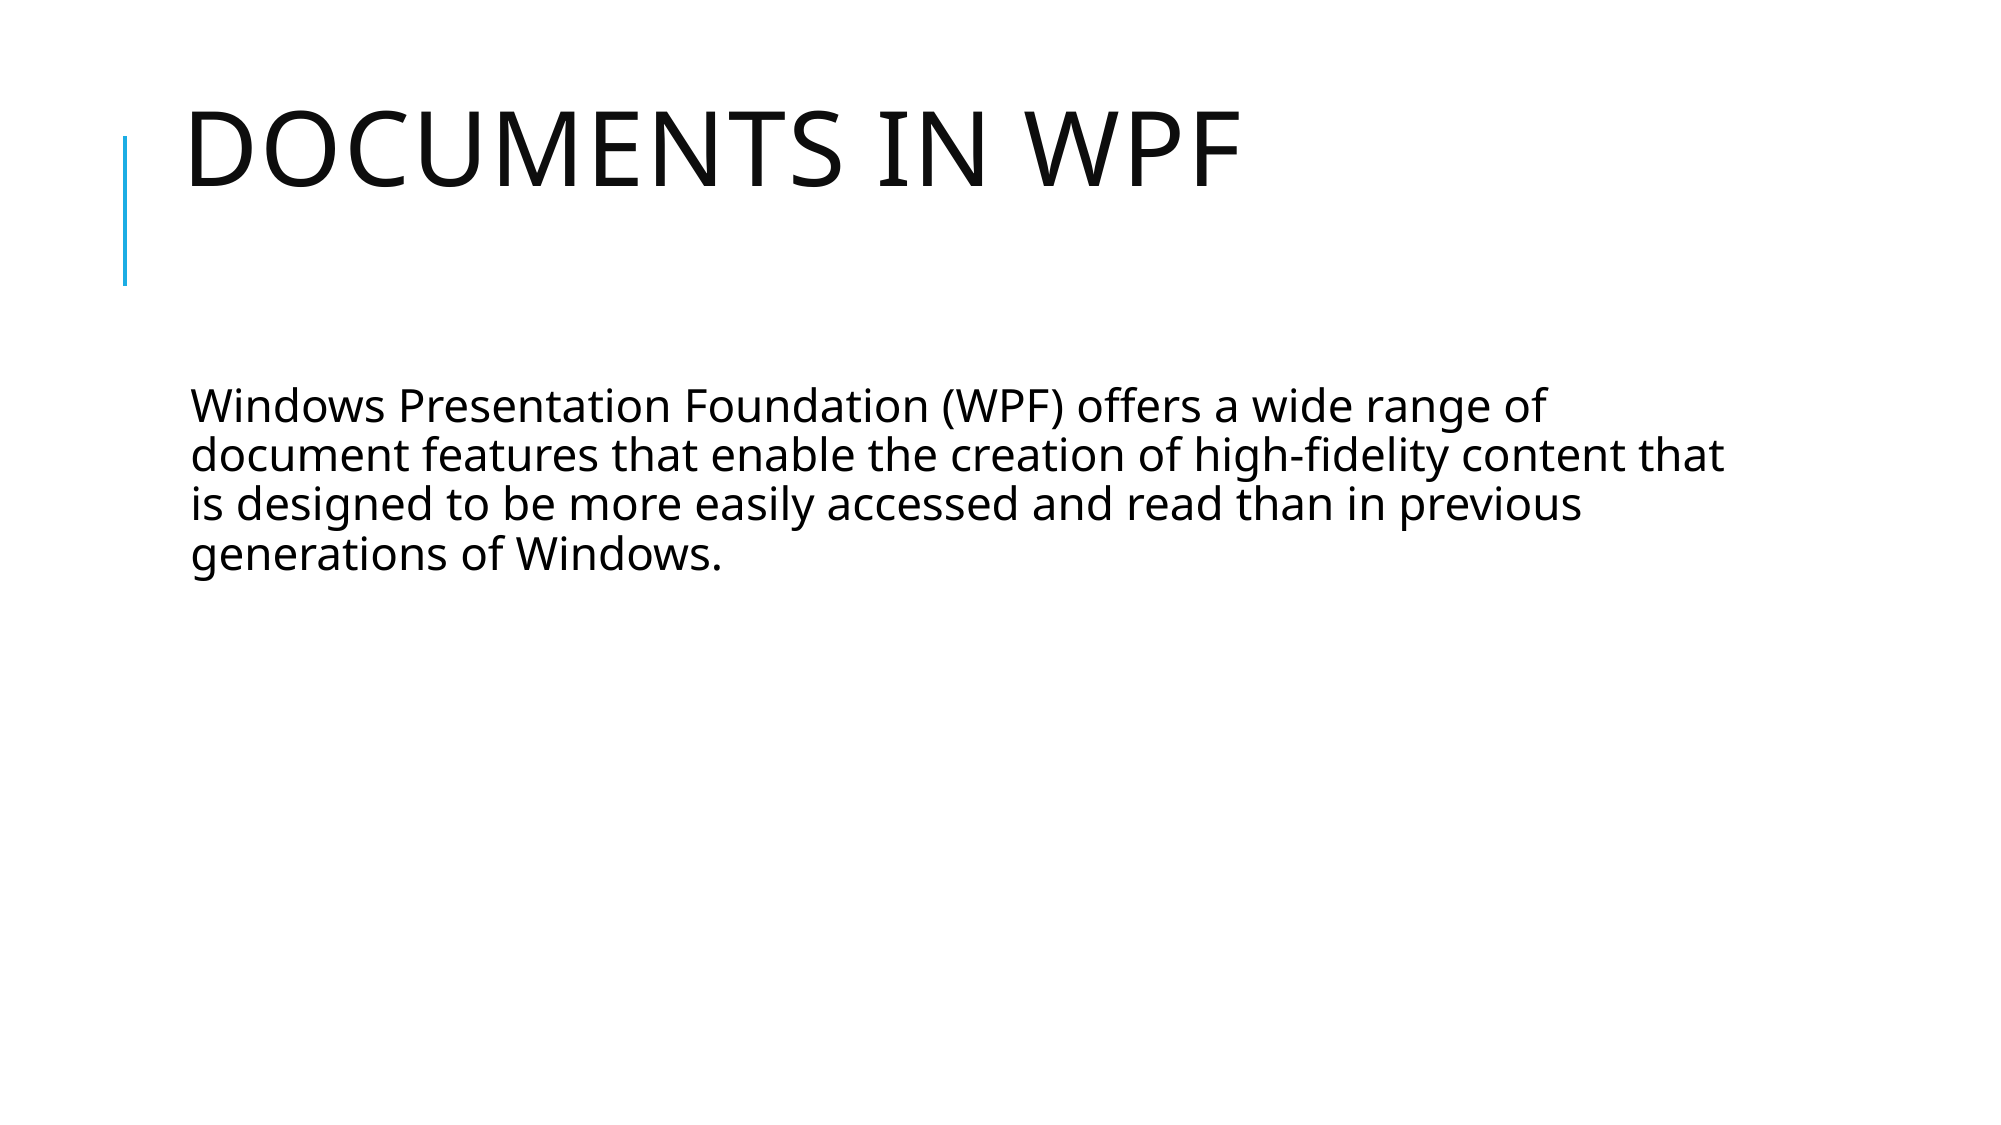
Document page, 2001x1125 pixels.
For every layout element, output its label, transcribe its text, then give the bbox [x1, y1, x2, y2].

title Documents in WPF [168, 96, 1763, 342]
list Windows Presentation Foundation (WPF) offers a wide range of document features that enable the creation of high-fidelity content that is designed to be more easily accessed and read than in previous generations of Windows. [168, 375, 1763, 1035]
